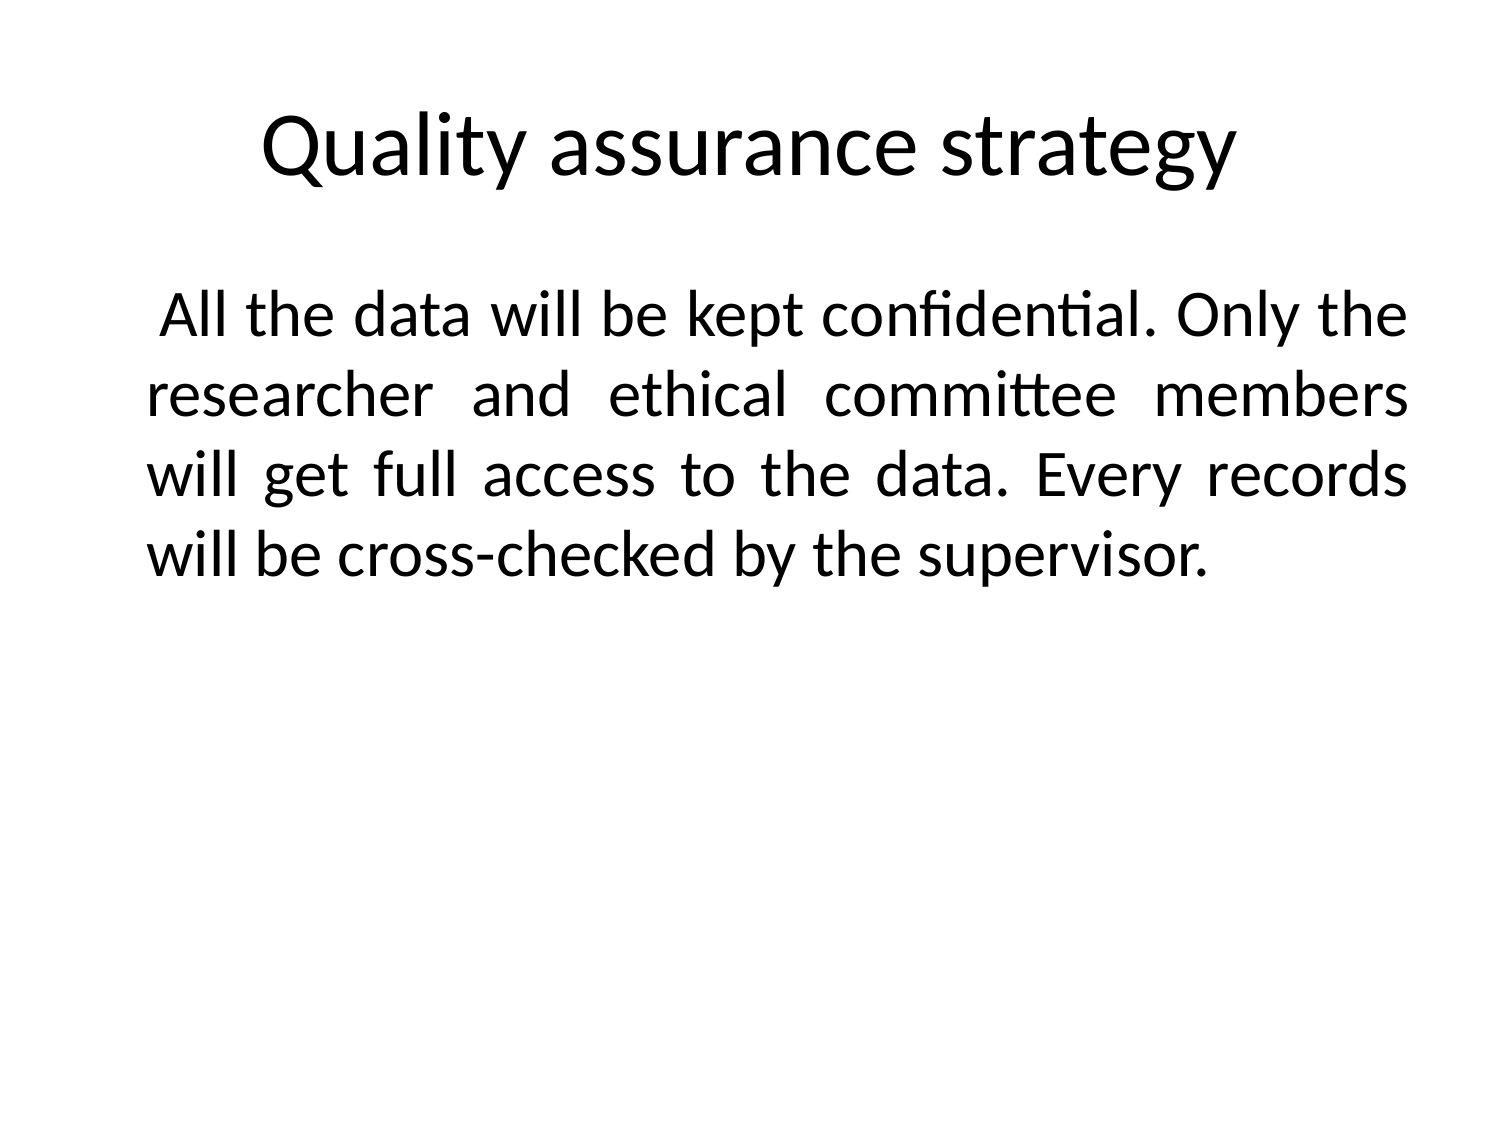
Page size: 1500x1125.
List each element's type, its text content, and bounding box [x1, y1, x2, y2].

title Quality assurance strategy [75, 45, 1425, 233]
list All the data will be kept confidential. Only the researcher and ethical committee members will get full access to the data. Every records will be cross-checked by the supervisor. [75, 262, 1425, 1005]
